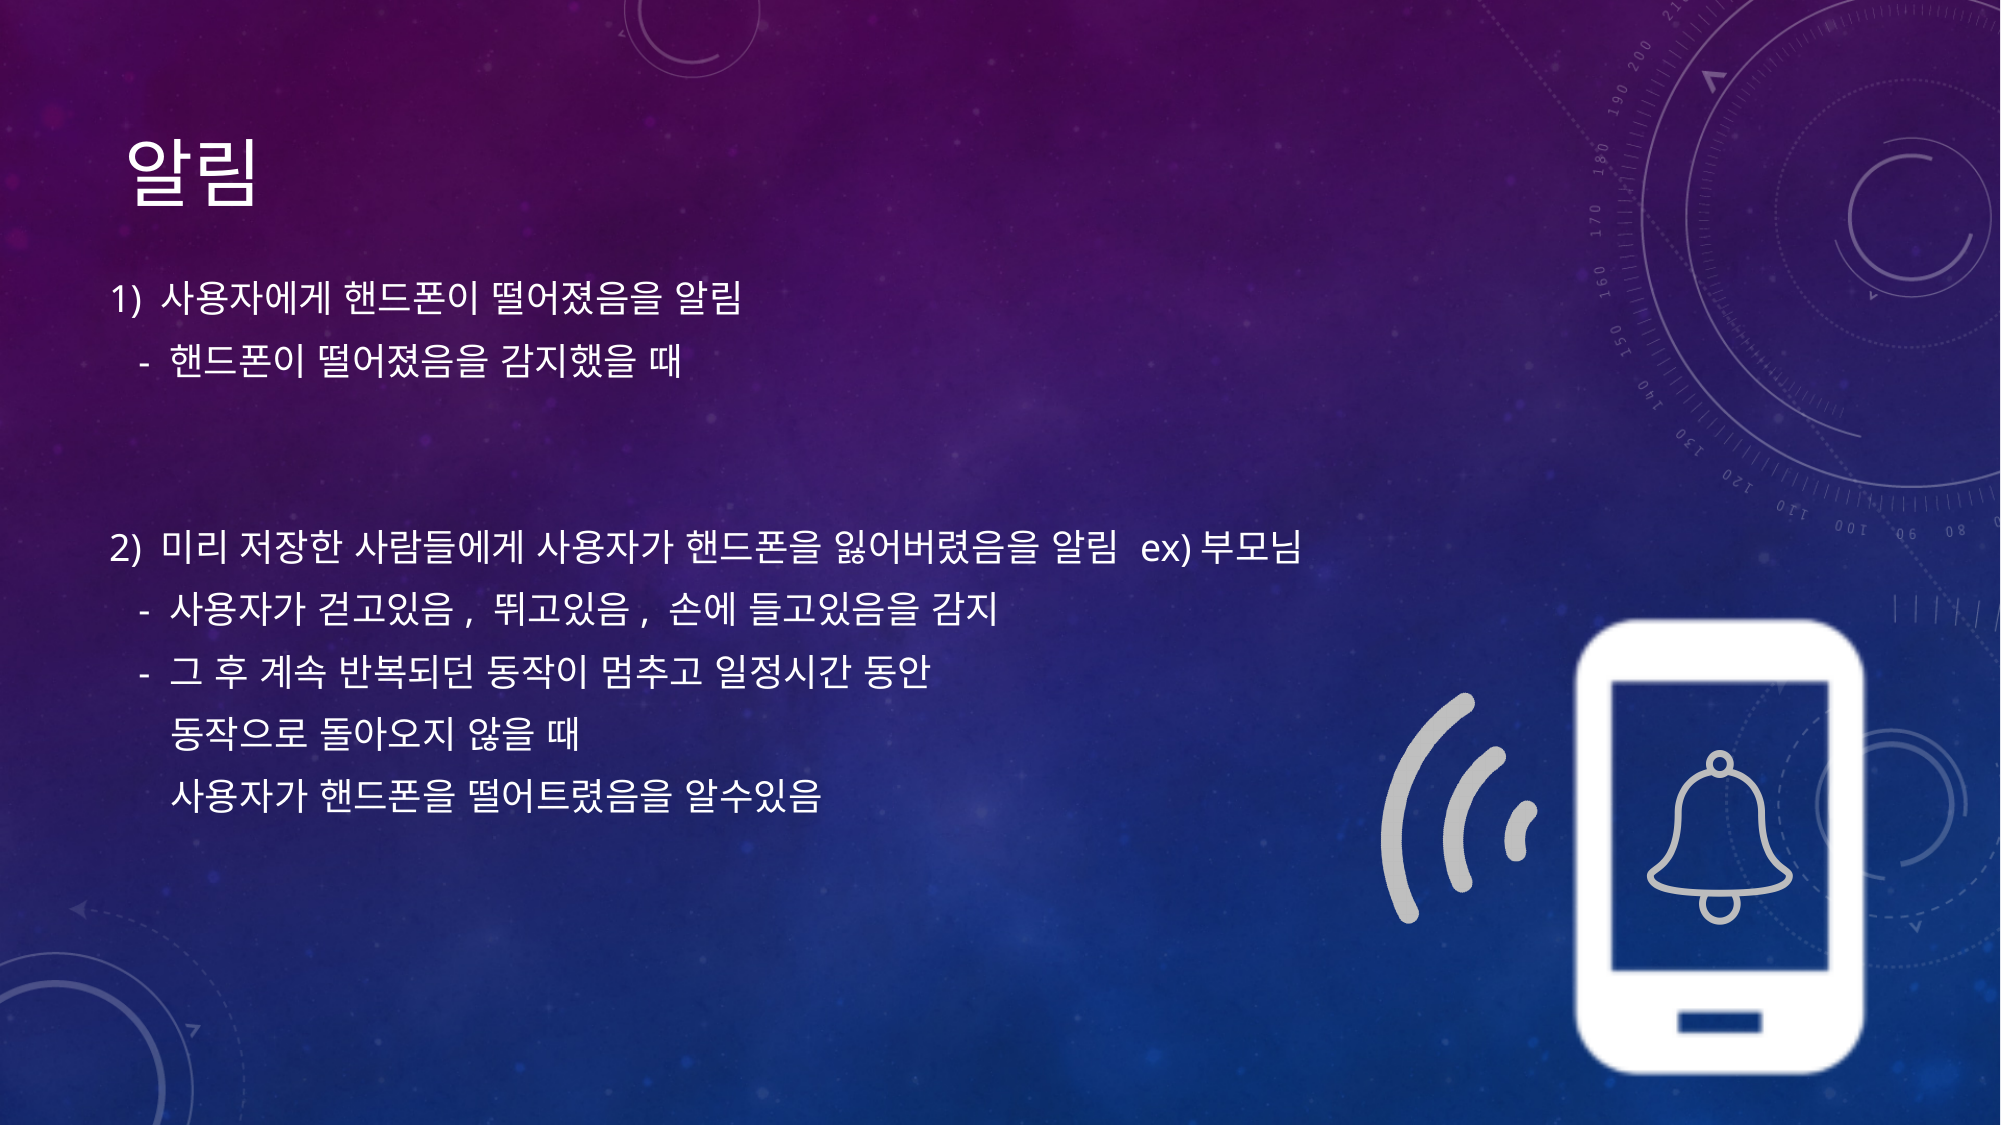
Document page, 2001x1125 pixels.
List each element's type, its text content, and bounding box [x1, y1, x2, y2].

picture [0, 0, 2001, 1125]
list 1) 사용자에게 핸드폰이 떨어졌음을 알림 - 핸드폰이 떨어졌음을 감지했을 때 2) 미리 저장한 사람들에게 사용자가 핸드폰을 잃어버렸음을 알림 ex)부모님 - 사용자가 걷고있음, 뛰고있음, 손에 들고있음을 감지 - 그 후 계속 반복되던 동작이 멈추고 일정시간 동안 동작으로 돌아오지 않을 때 사용자가 핸드폰을 떨어트렸음을 알수있음 [94, 200, 1757, 956]
title 알림 [109, 51, 1772, 291]
